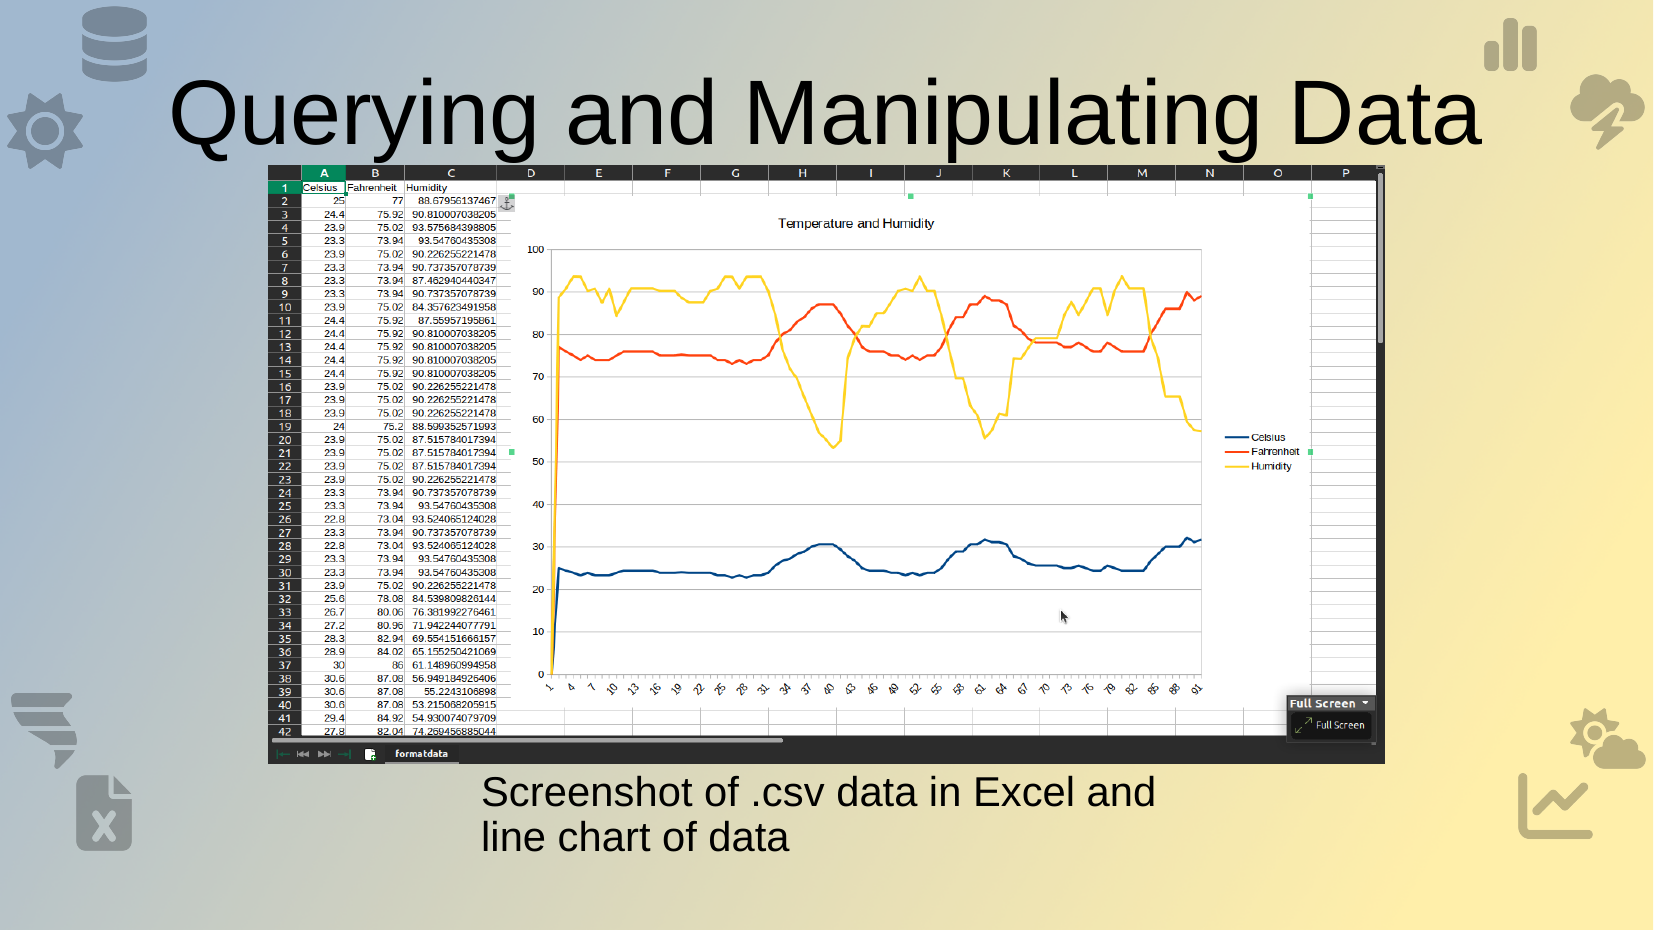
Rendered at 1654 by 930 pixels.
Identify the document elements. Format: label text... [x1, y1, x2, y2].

title Screenshot of .csv data in Excel and line chart of data [463, 773, 1190, 893]
picture [0, 0, 1654, 930]
title Querying and Manipulating Data [82, 37, 1571, 193]
